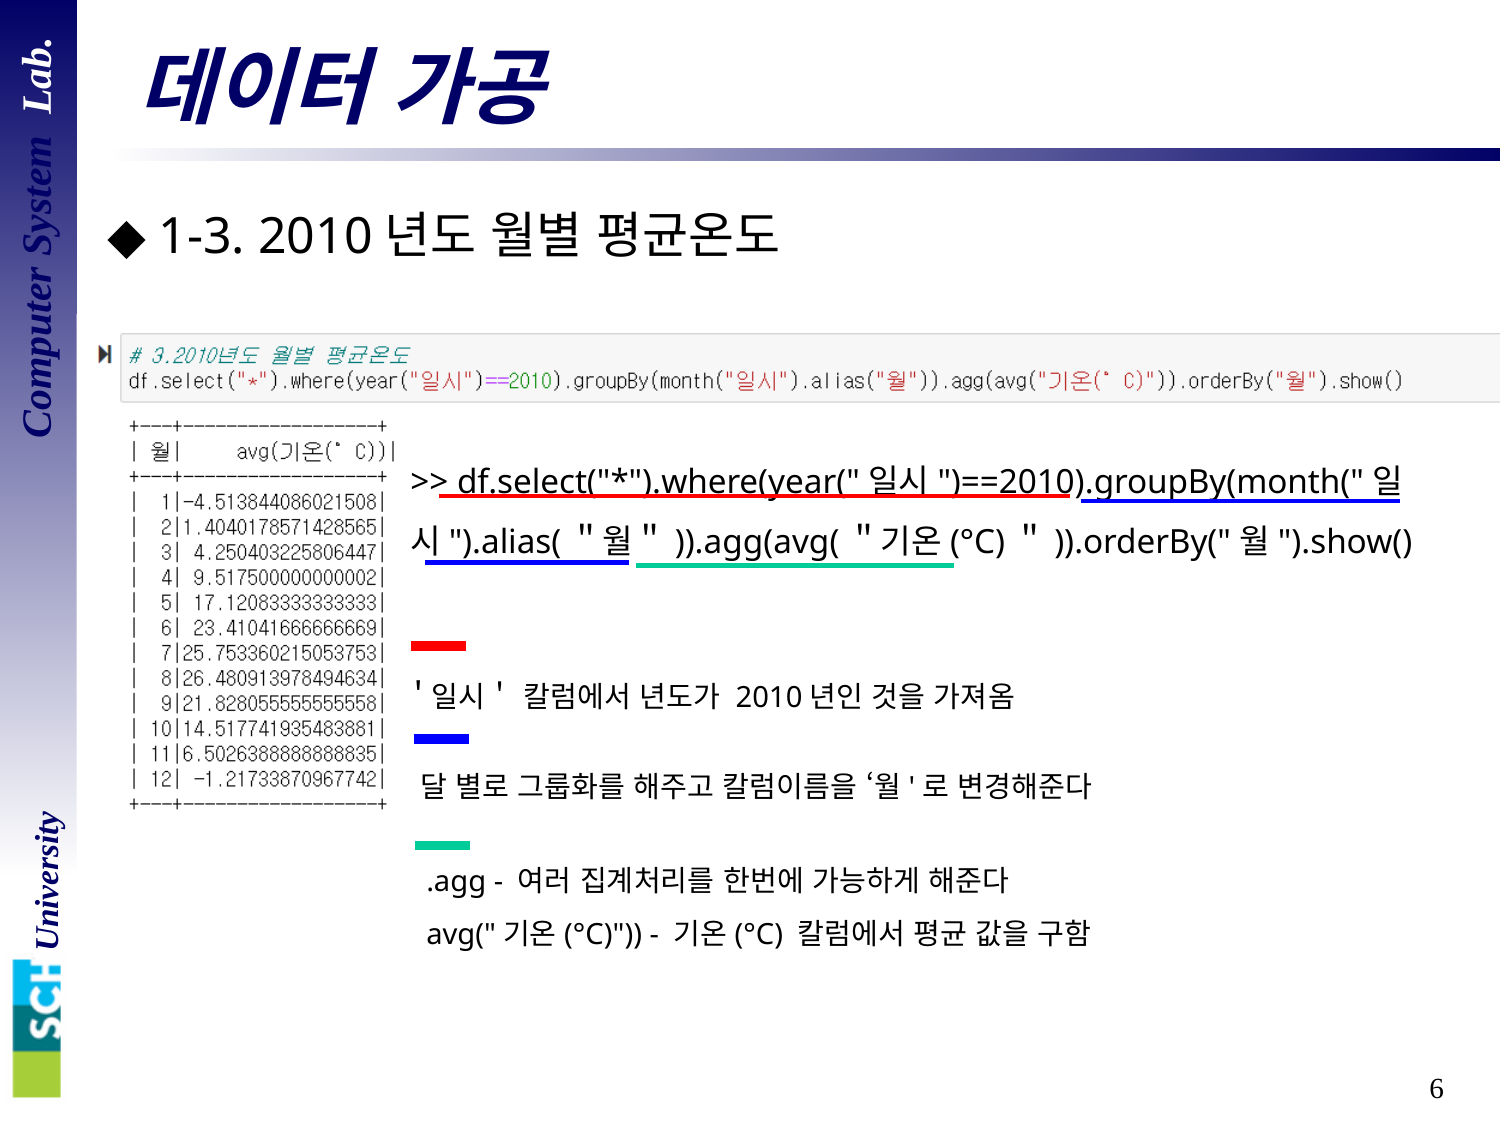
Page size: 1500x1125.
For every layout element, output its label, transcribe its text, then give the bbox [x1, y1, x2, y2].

text_box ◆ 1-3. 2010년도 월별 평균온도 [92, 195, 1428, 271]
picture [76, 314, 1500, 849]
title 데이터 가공 [123, 25, 1460, 143]
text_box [395, 432, 1500, 951]
picture [5, 952, 69, 1104]
